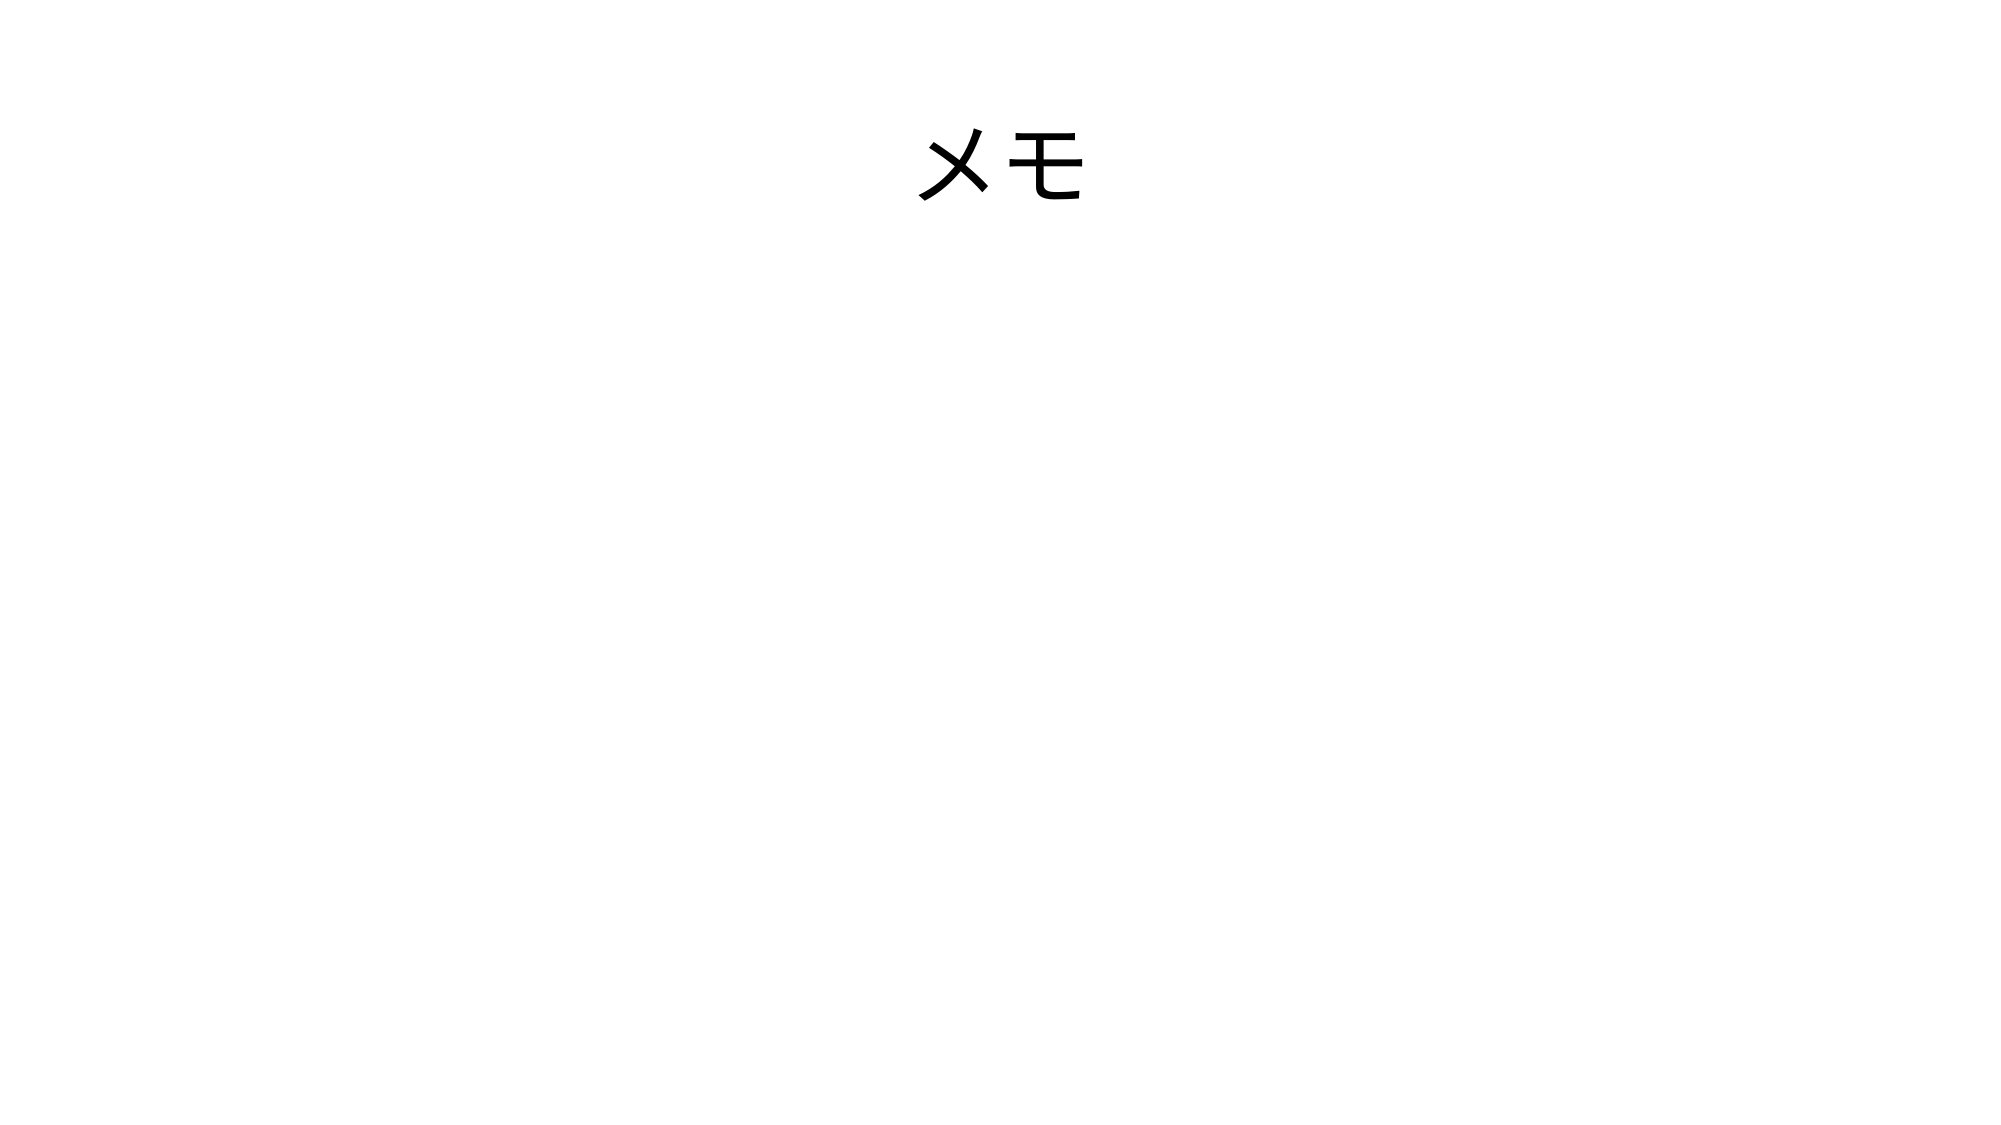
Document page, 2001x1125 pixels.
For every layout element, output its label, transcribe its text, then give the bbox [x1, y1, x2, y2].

title メモ [137, 59, 1863, 278]
